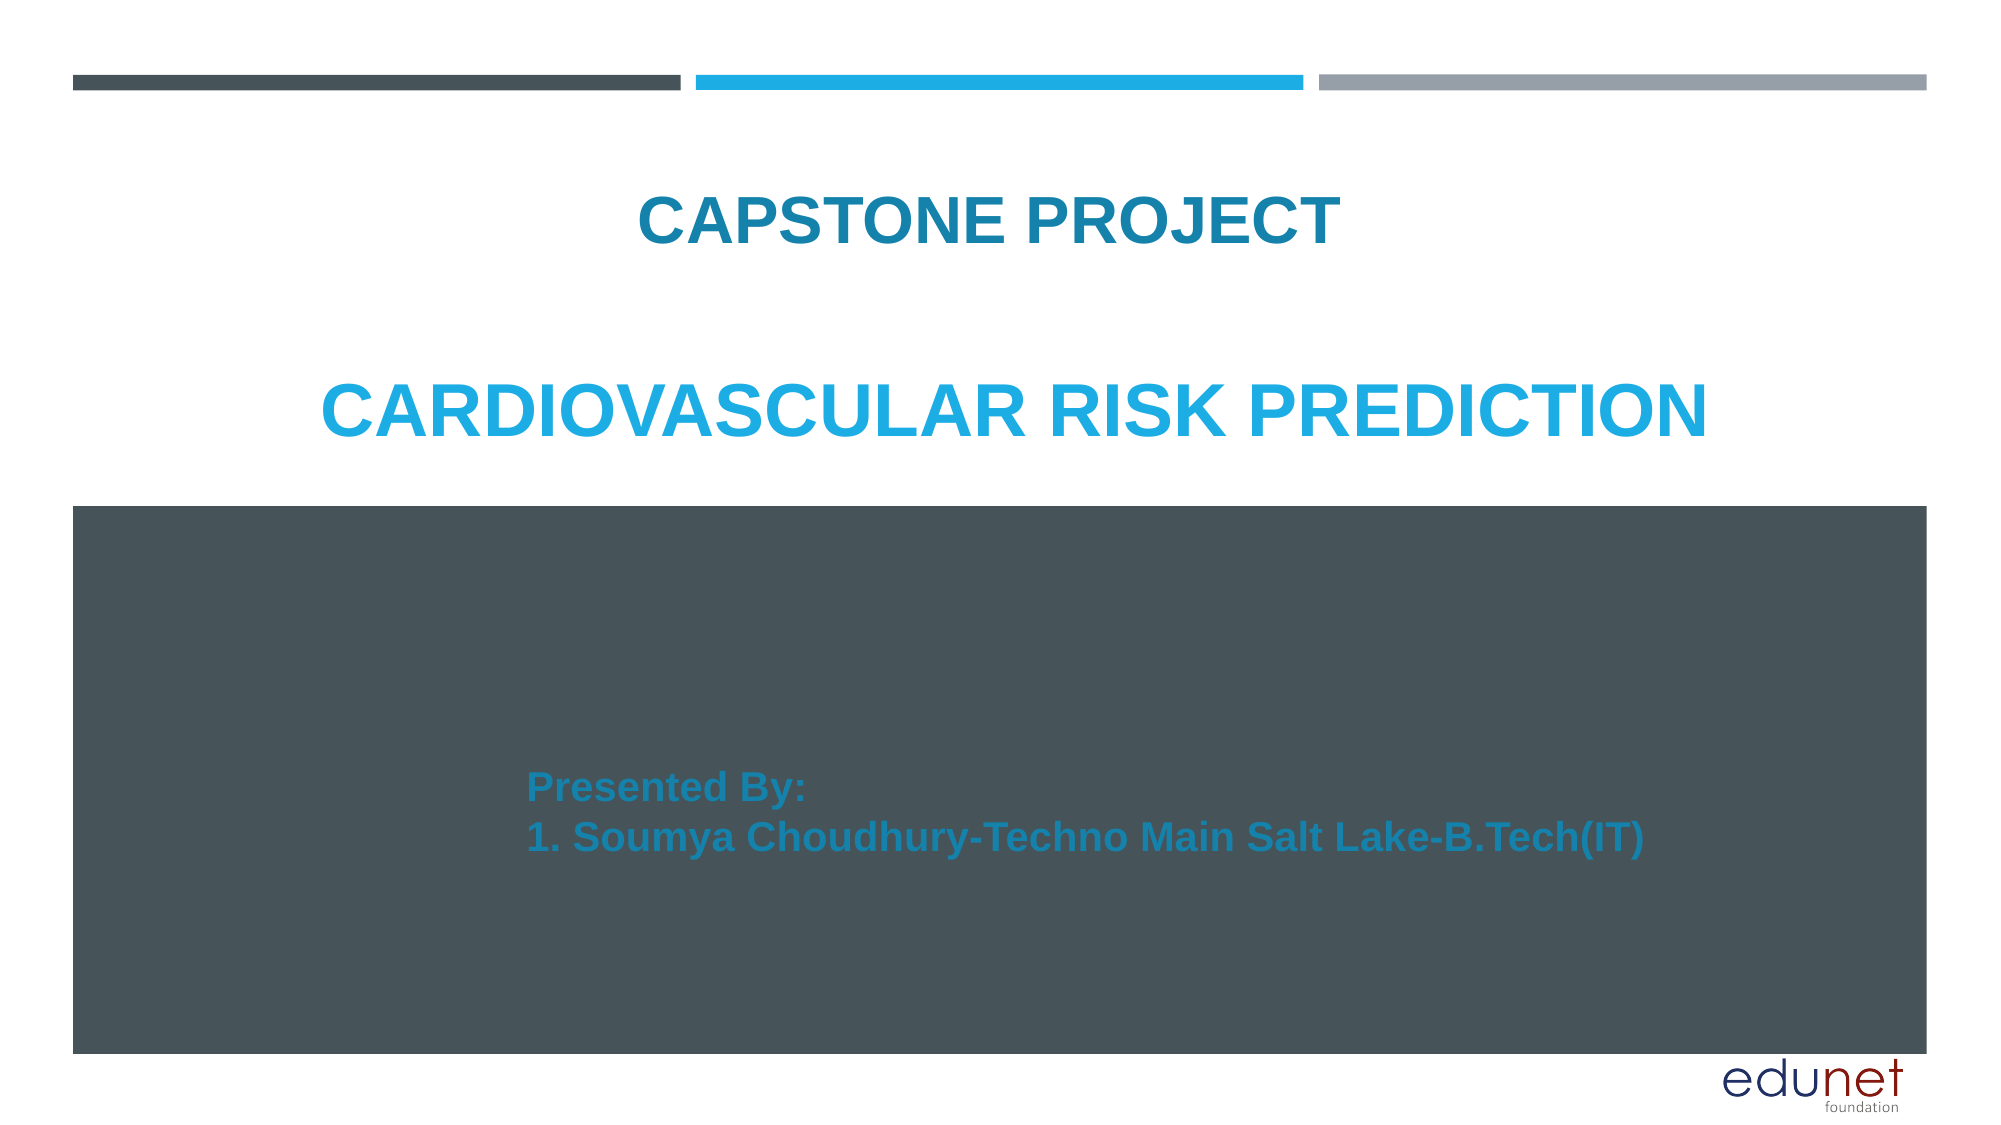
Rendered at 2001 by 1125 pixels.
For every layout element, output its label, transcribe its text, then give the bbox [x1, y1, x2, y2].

text_box CAPSTONE PROJECT [0, 169, 2000, 265]
text_box Presented By: 1. Soumya Choudhury-Techno Main Salt Lake-B.Tech(IT) [511, 752, 1821, 868]
picture [1719, 1056, 1905, 1116]
title CARDIOVASCULAR RISK PREDICTION [265, 298, 1766, 460]
